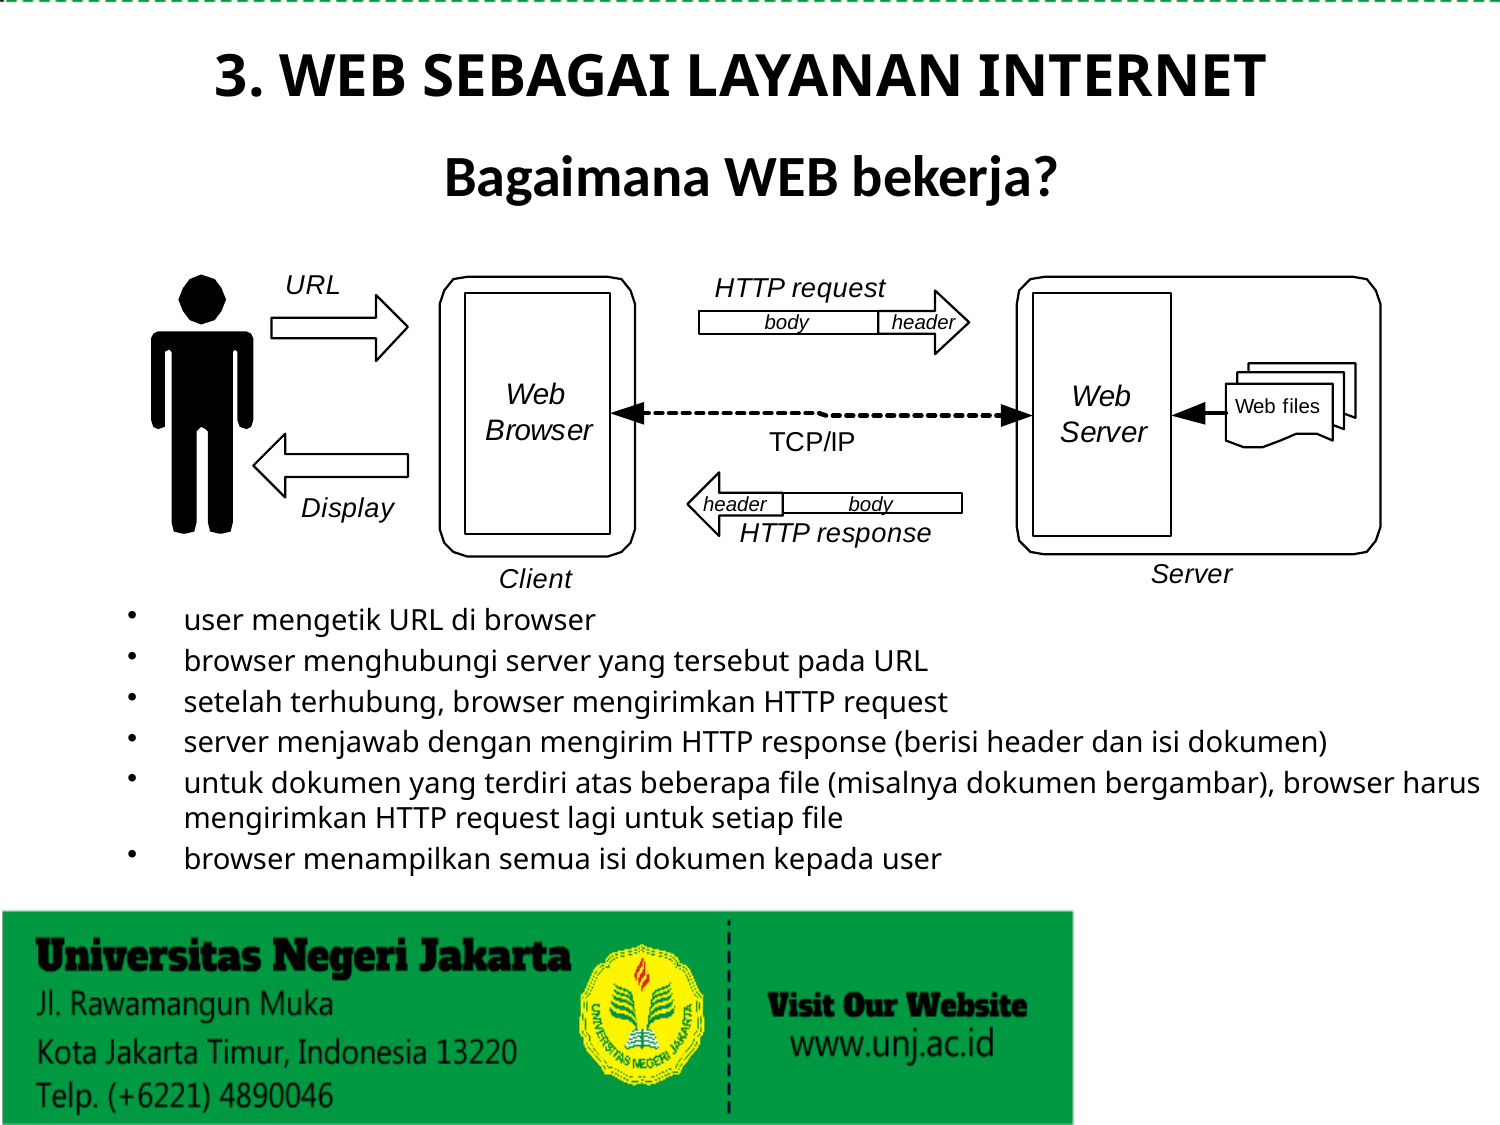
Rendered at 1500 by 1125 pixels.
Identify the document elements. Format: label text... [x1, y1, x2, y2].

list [62, 242, 1388, 607]
text_box user mengetik URL di browser browser menghubungi server yang tersebut pada URL setelah terhubung, browser mengirimkan HTTP request server menjawab dengan mengirim HTTP response (berisi header dan isi dokumen) untuk dokumen yang terdiri atas beberapa file (misalnya dokumen bergambar), browser harus mengirimkan HTTP request lagi untuk setiap file browser menampilkan semua isi dokumen kepada user [112, 594, 1500, 1094]
picture [0, 0, 1500, 1125]
text_box 3. WEB SEBAGAI LAYANAN INTERNET [41, 30, 1424, 186]
title Bagaimana WEB bekerja? [76, 79, 1427, 268]
